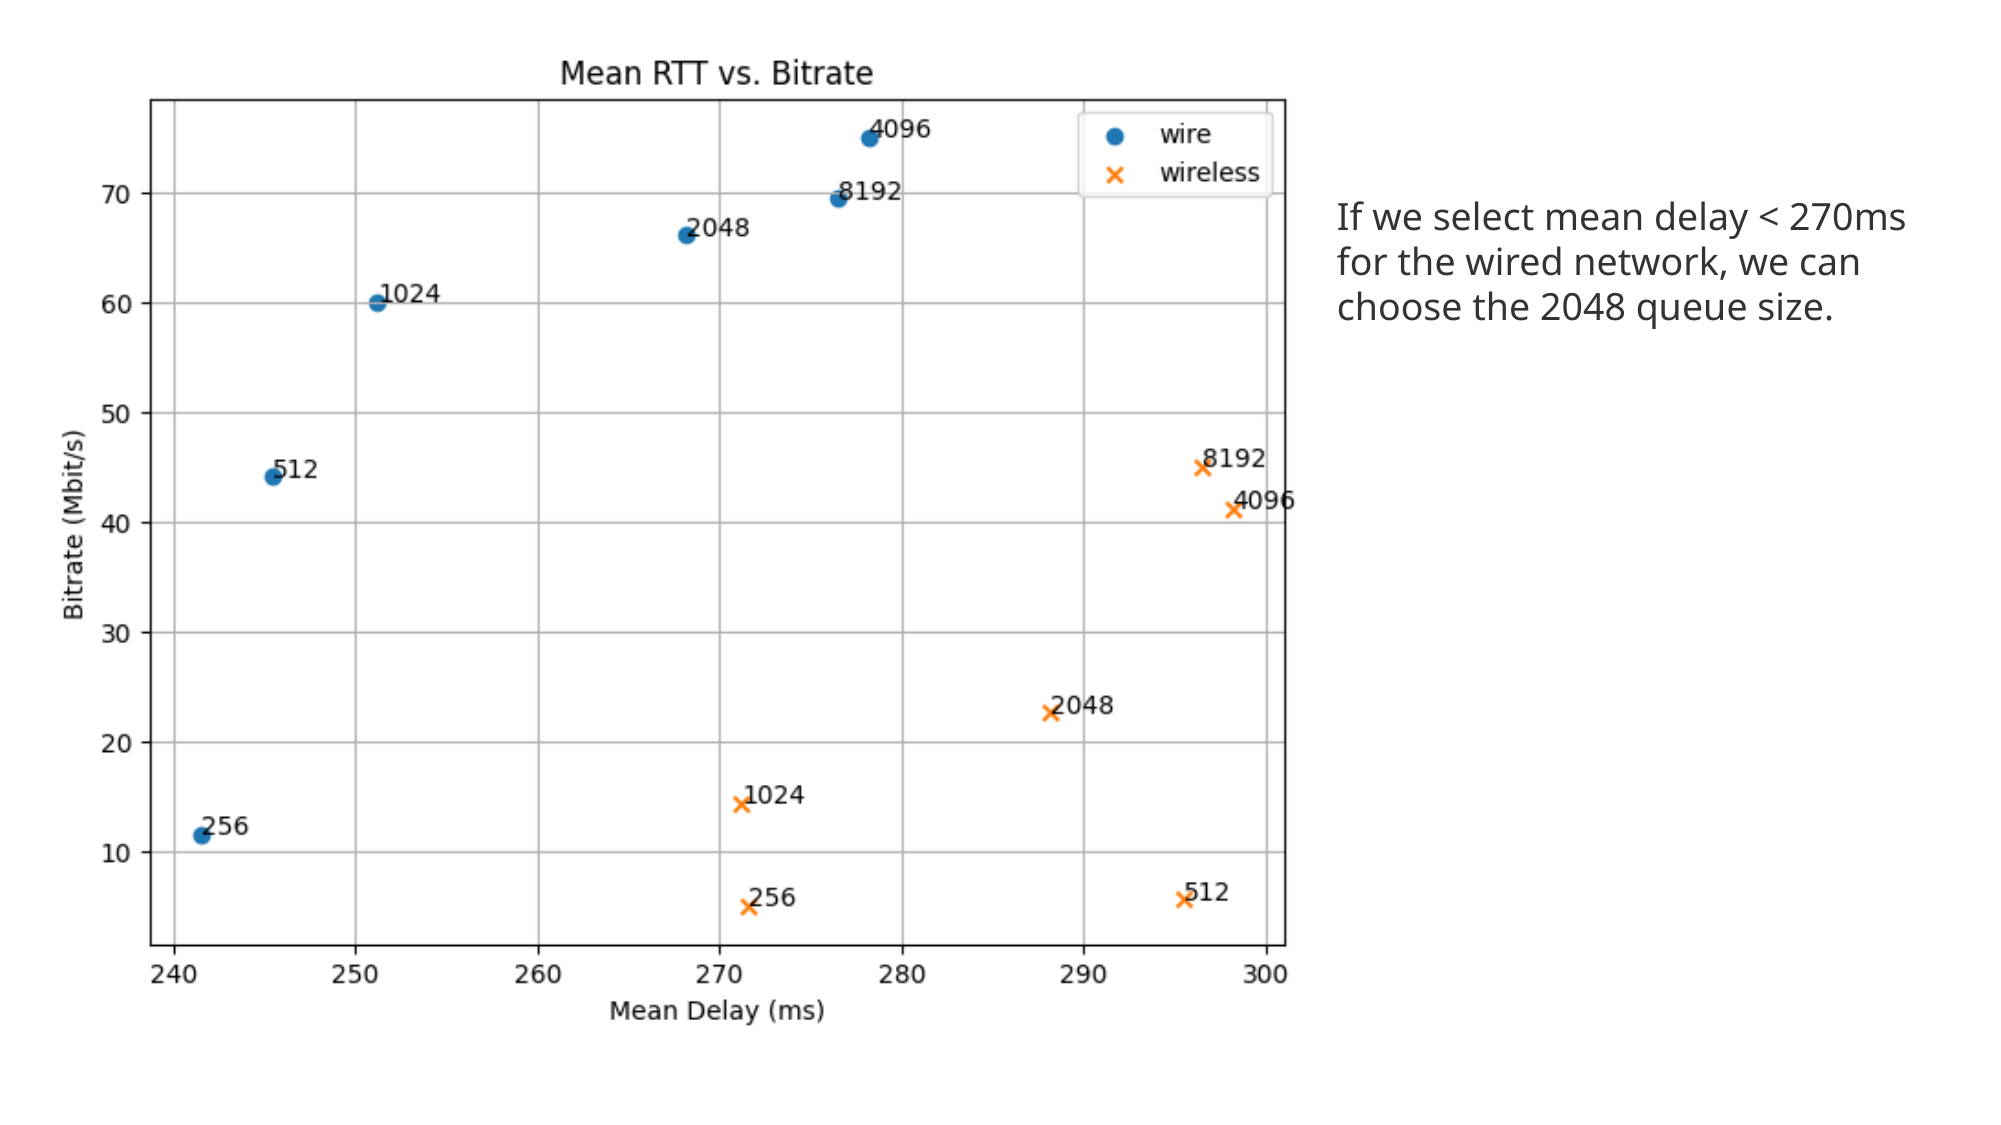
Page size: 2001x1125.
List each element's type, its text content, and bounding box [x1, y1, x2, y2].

picture [46, 41, 1314, 1042]
text_box If we select mean delay < 270ms for the wired network, we can choose the 2048 queue size. [1322, 185, 1954, 336]
